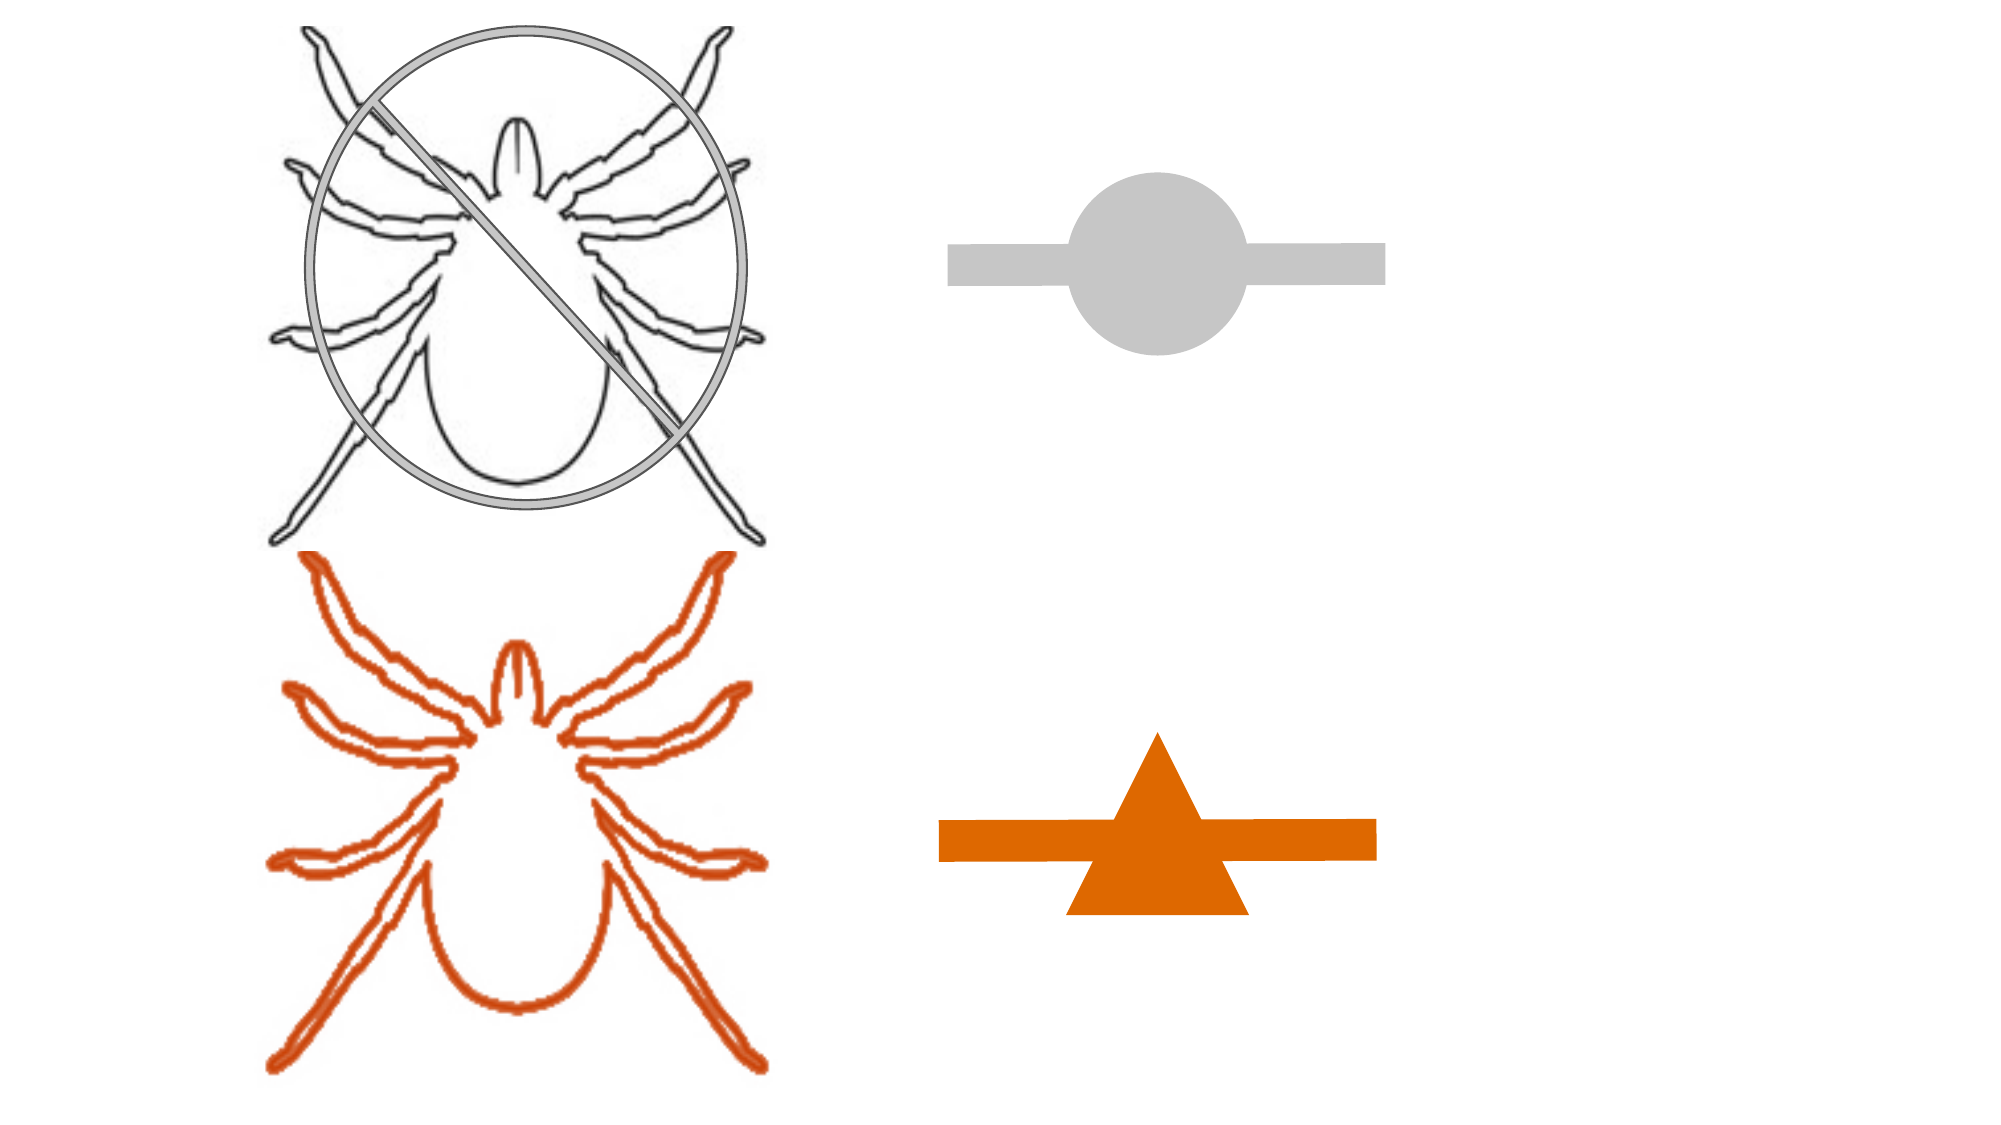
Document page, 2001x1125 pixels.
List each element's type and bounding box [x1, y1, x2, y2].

text_box [1064, 841, 1251, 917]
text_box [247, 26, 1386, 604]
text_box [1102, 729, 1213, 839]
picture [247, 551, 804, 1125]
